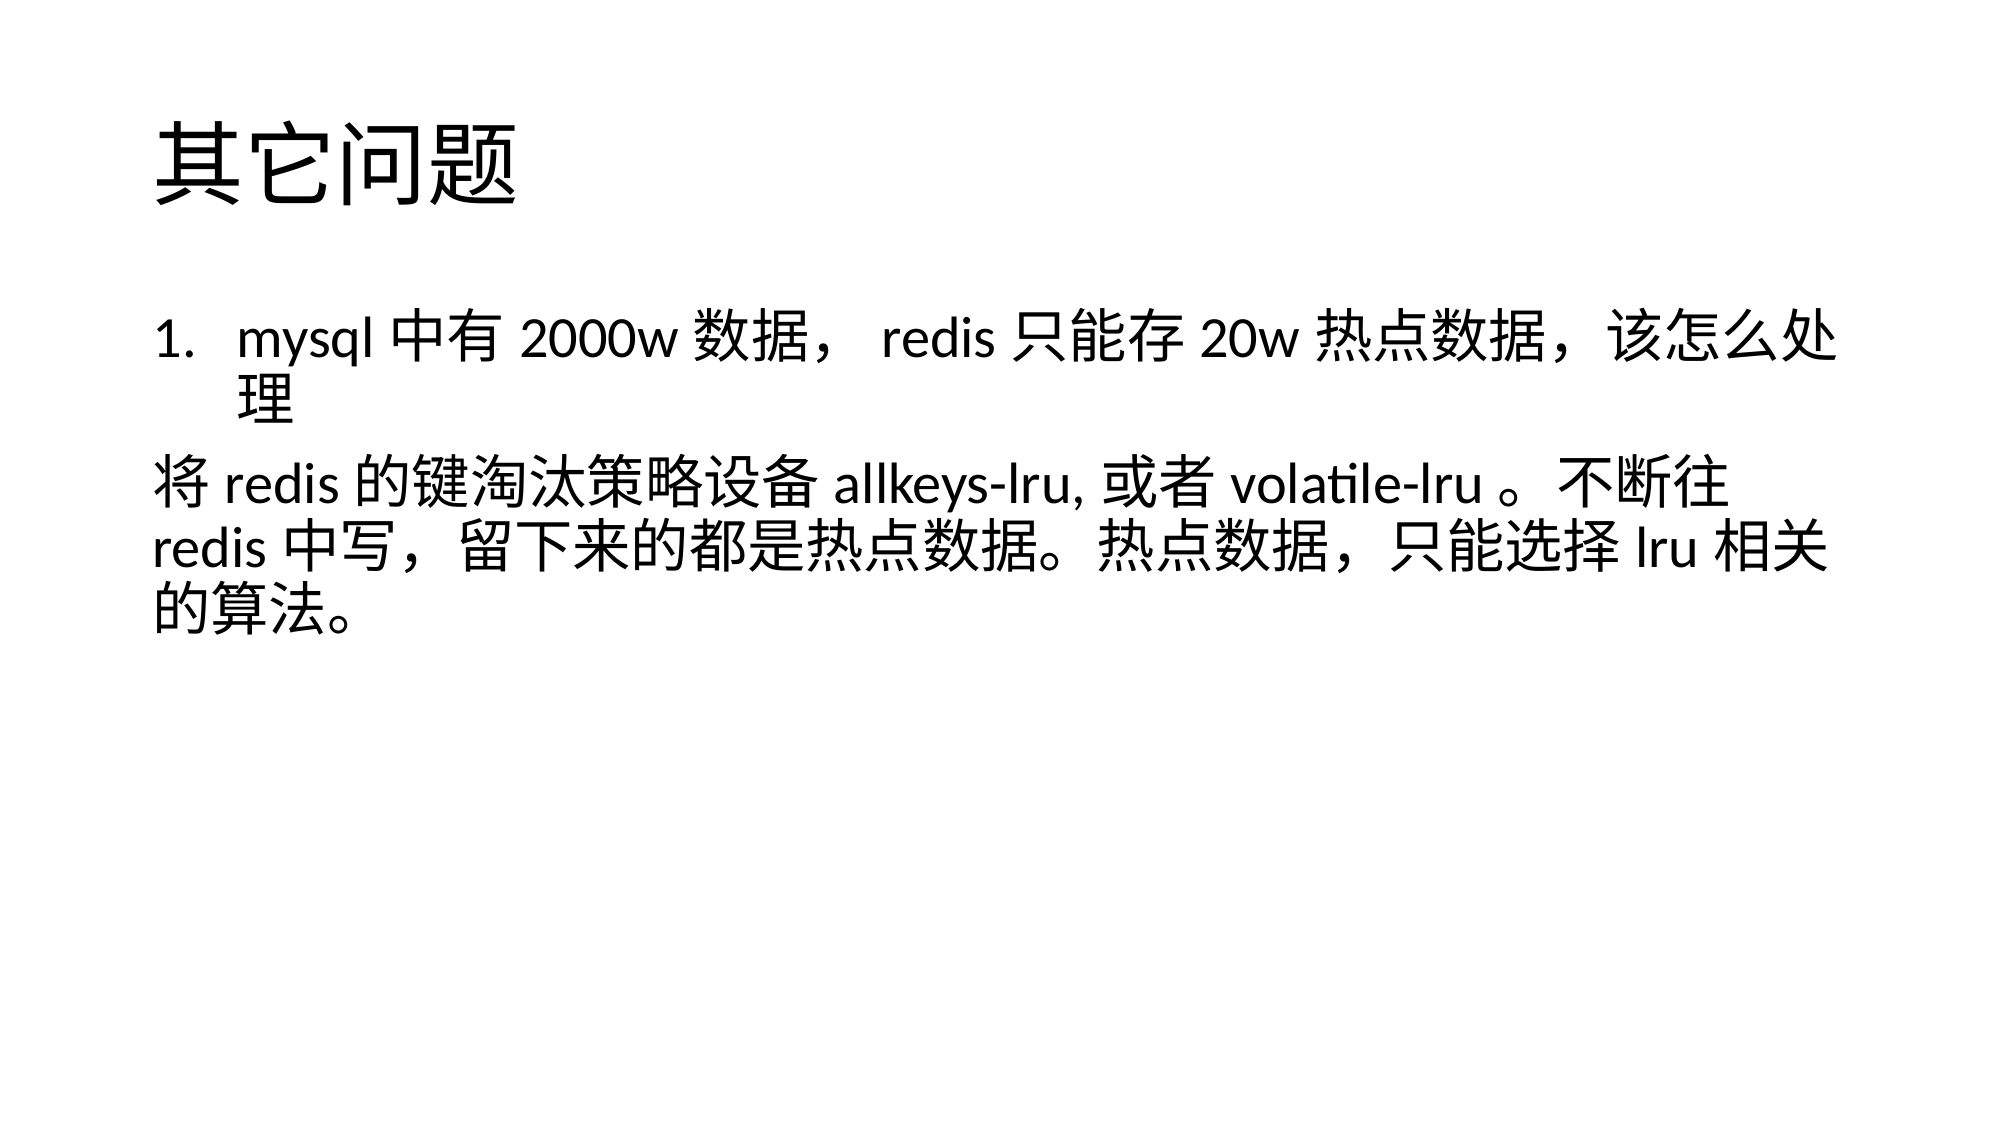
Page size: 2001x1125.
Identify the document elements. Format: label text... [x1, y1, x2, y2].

list mysql中有2000w数据，redis只能存20w热点数据，该怎么处理 将redis的键淘汰策略设备allkeys-lru,或者volatile-lru。不断往redis中写，留下来的都是热点数据。热点数据，只能选择lru相关的算法。 [137, 299, 1863, 1014]
title 其它问题 [137, 59, 1863, 278]
